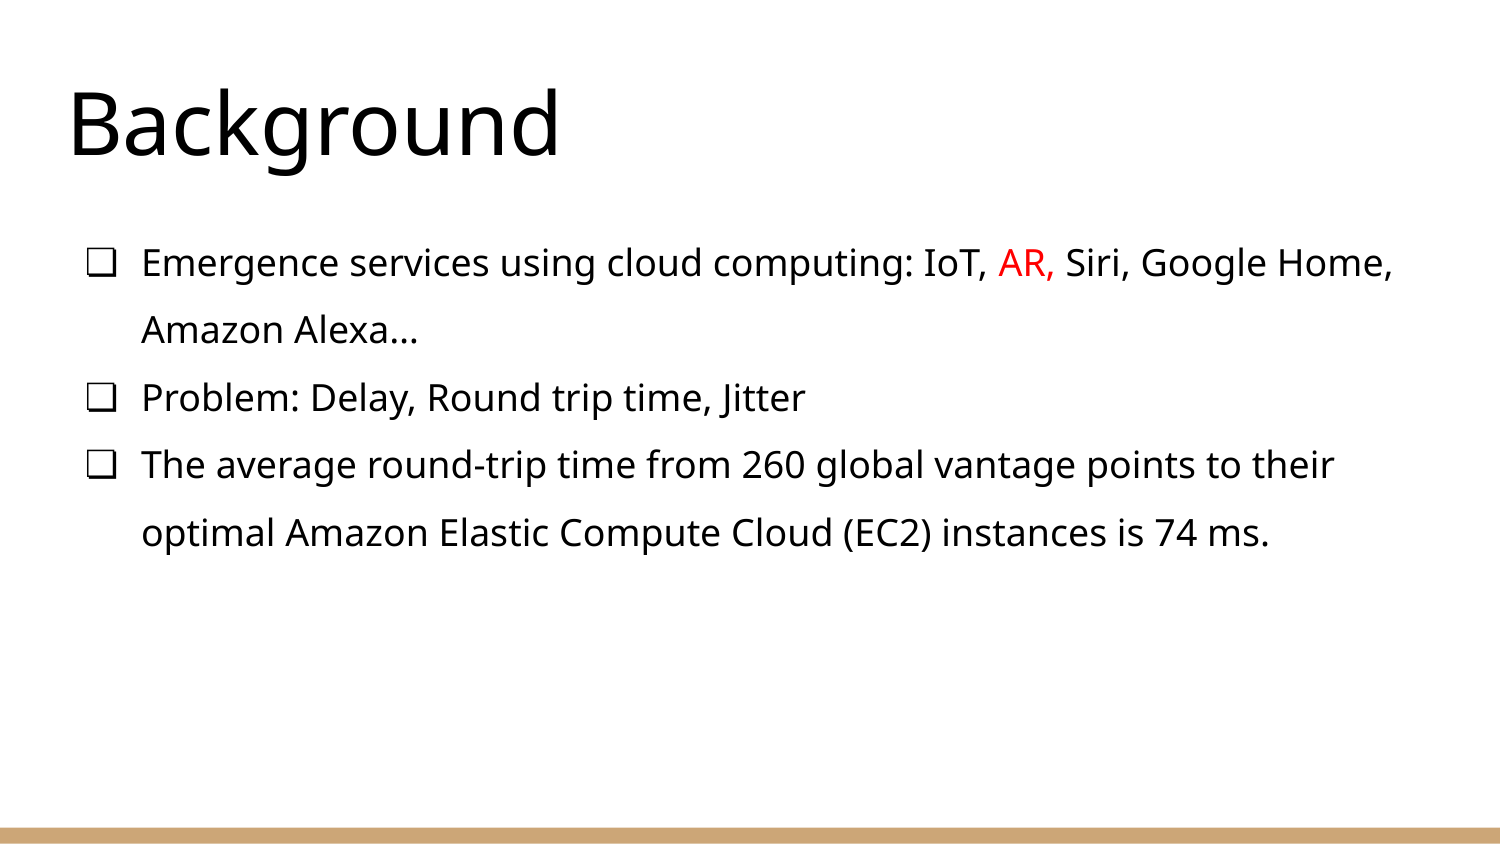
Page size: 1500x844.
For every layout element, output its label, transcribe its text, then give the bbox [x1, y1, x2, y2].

list Emergence services using cloud computing: IoT, AR, Siri, Google Home, Amazon Alexa… Problem: Delay, Round trip time, Jitter The average round-trip time from 260 global vantage points to their optimal Amazon Elastic Compute Cloud (EC2) instances is 74 ms. [51, 200, 1449, 752]
title Background [51, 51, 1449, 189]
